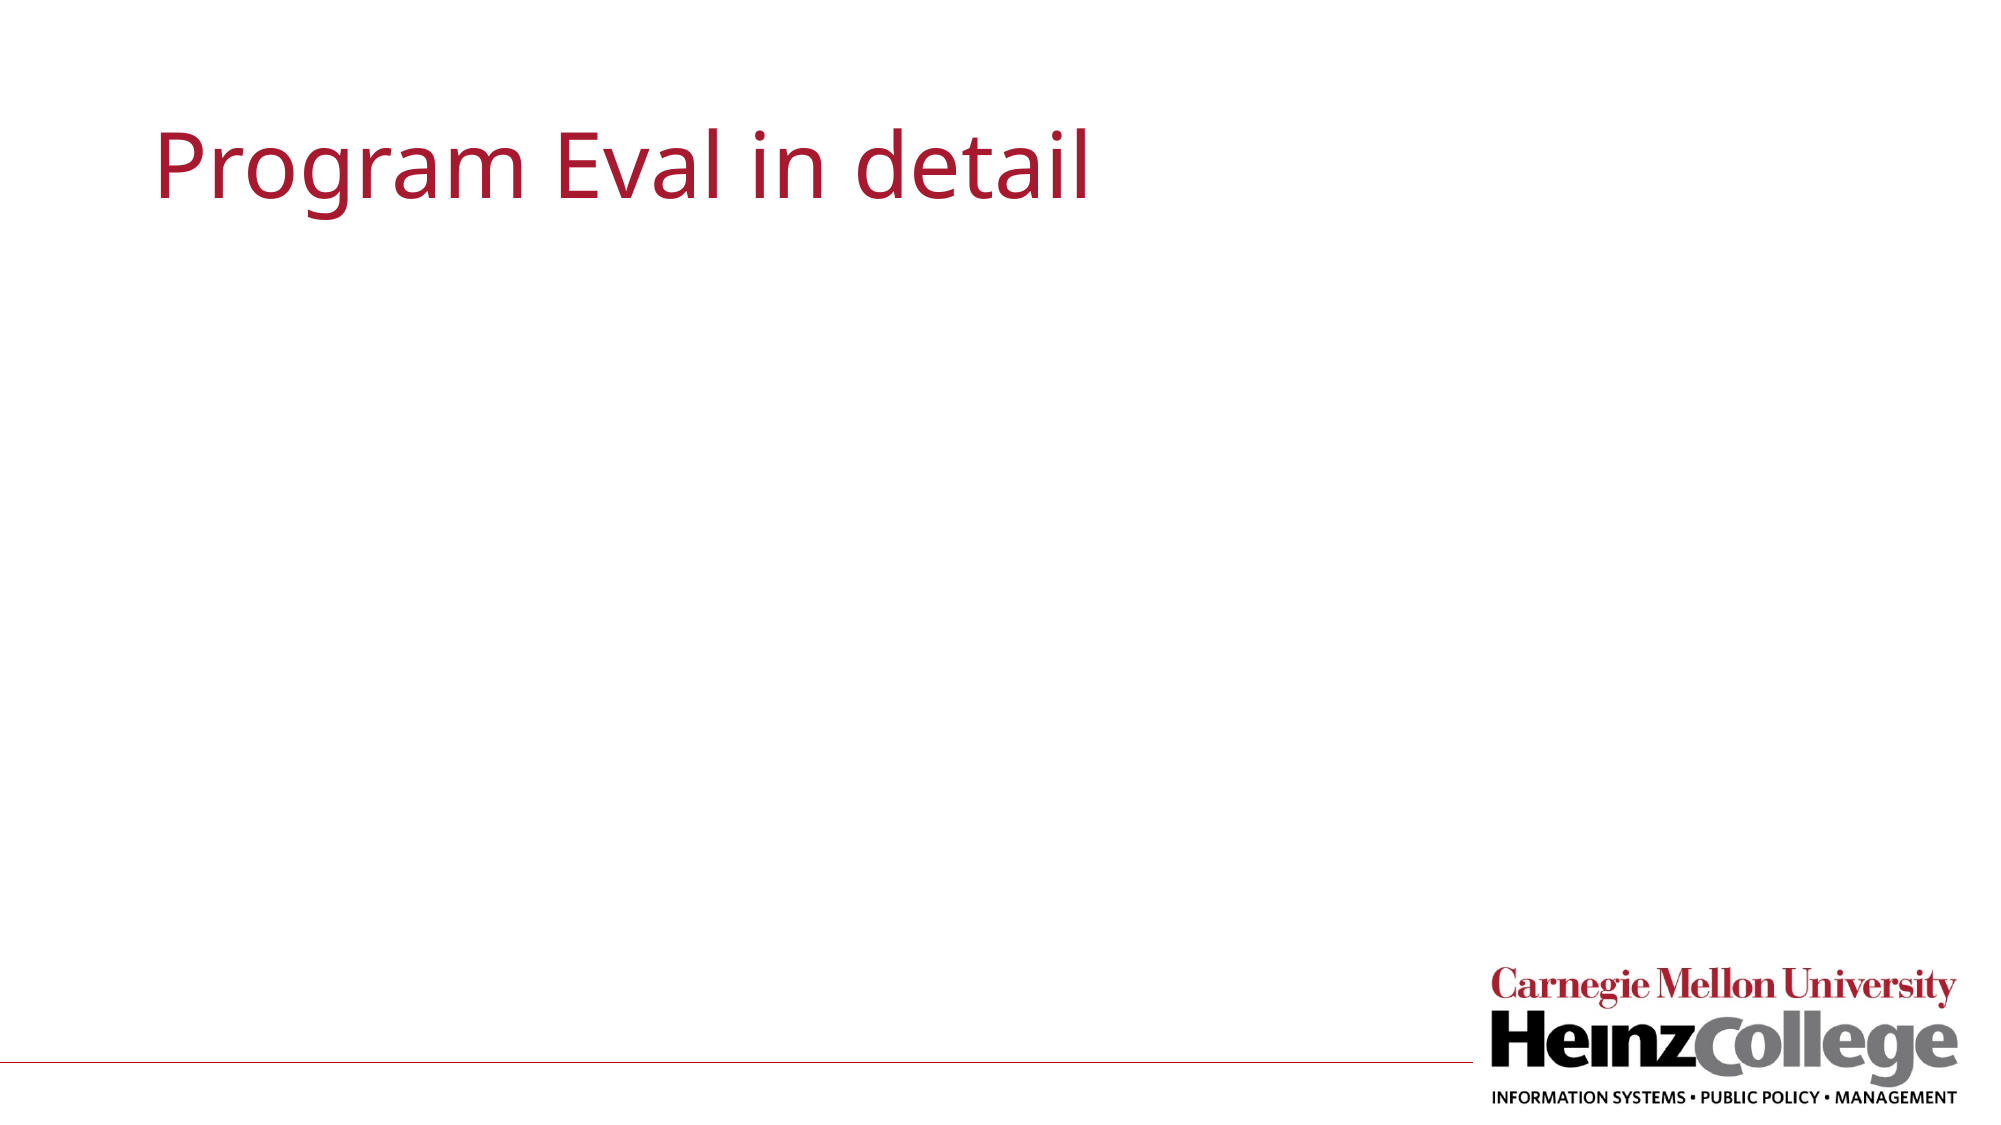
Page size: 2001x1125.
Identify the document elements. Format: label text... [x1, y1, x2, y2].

title Program Eval in detail [137, 59, 1863, 278]
picture [1473, 952, 1976, 1122]
